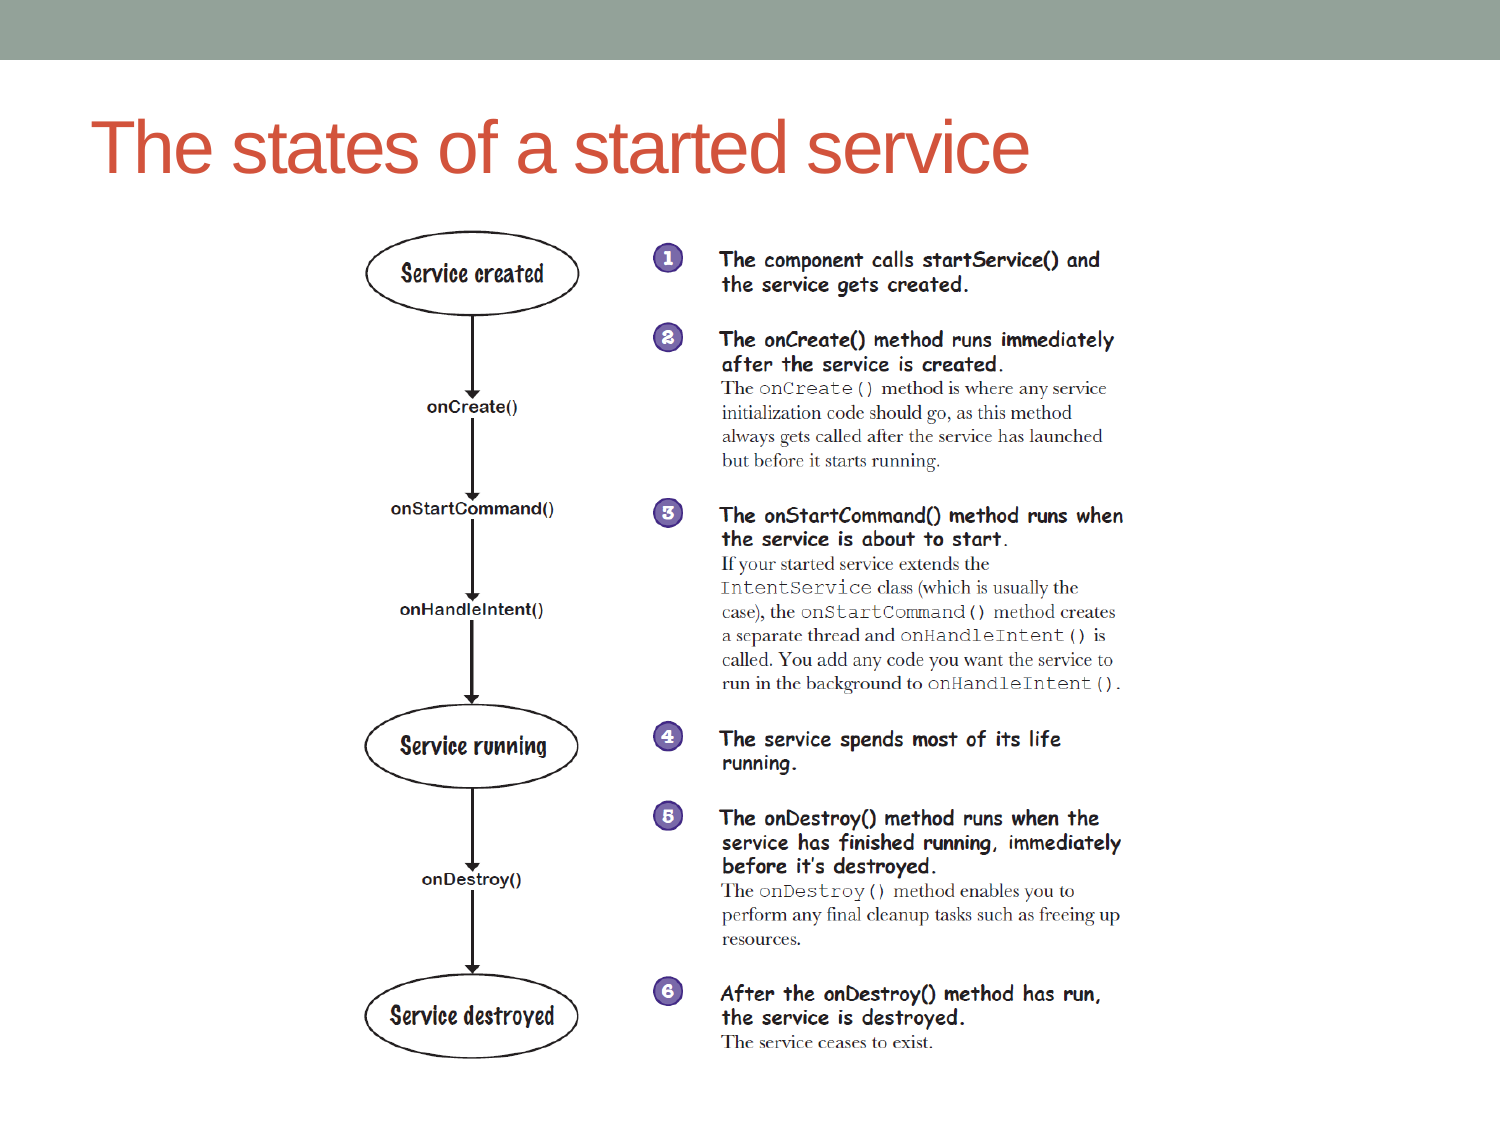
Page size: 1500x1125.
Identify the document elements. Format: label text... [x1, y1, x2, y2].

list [352, 224, 1148, 1063]
title The states of a started service [75, 87, 1425, 200]
